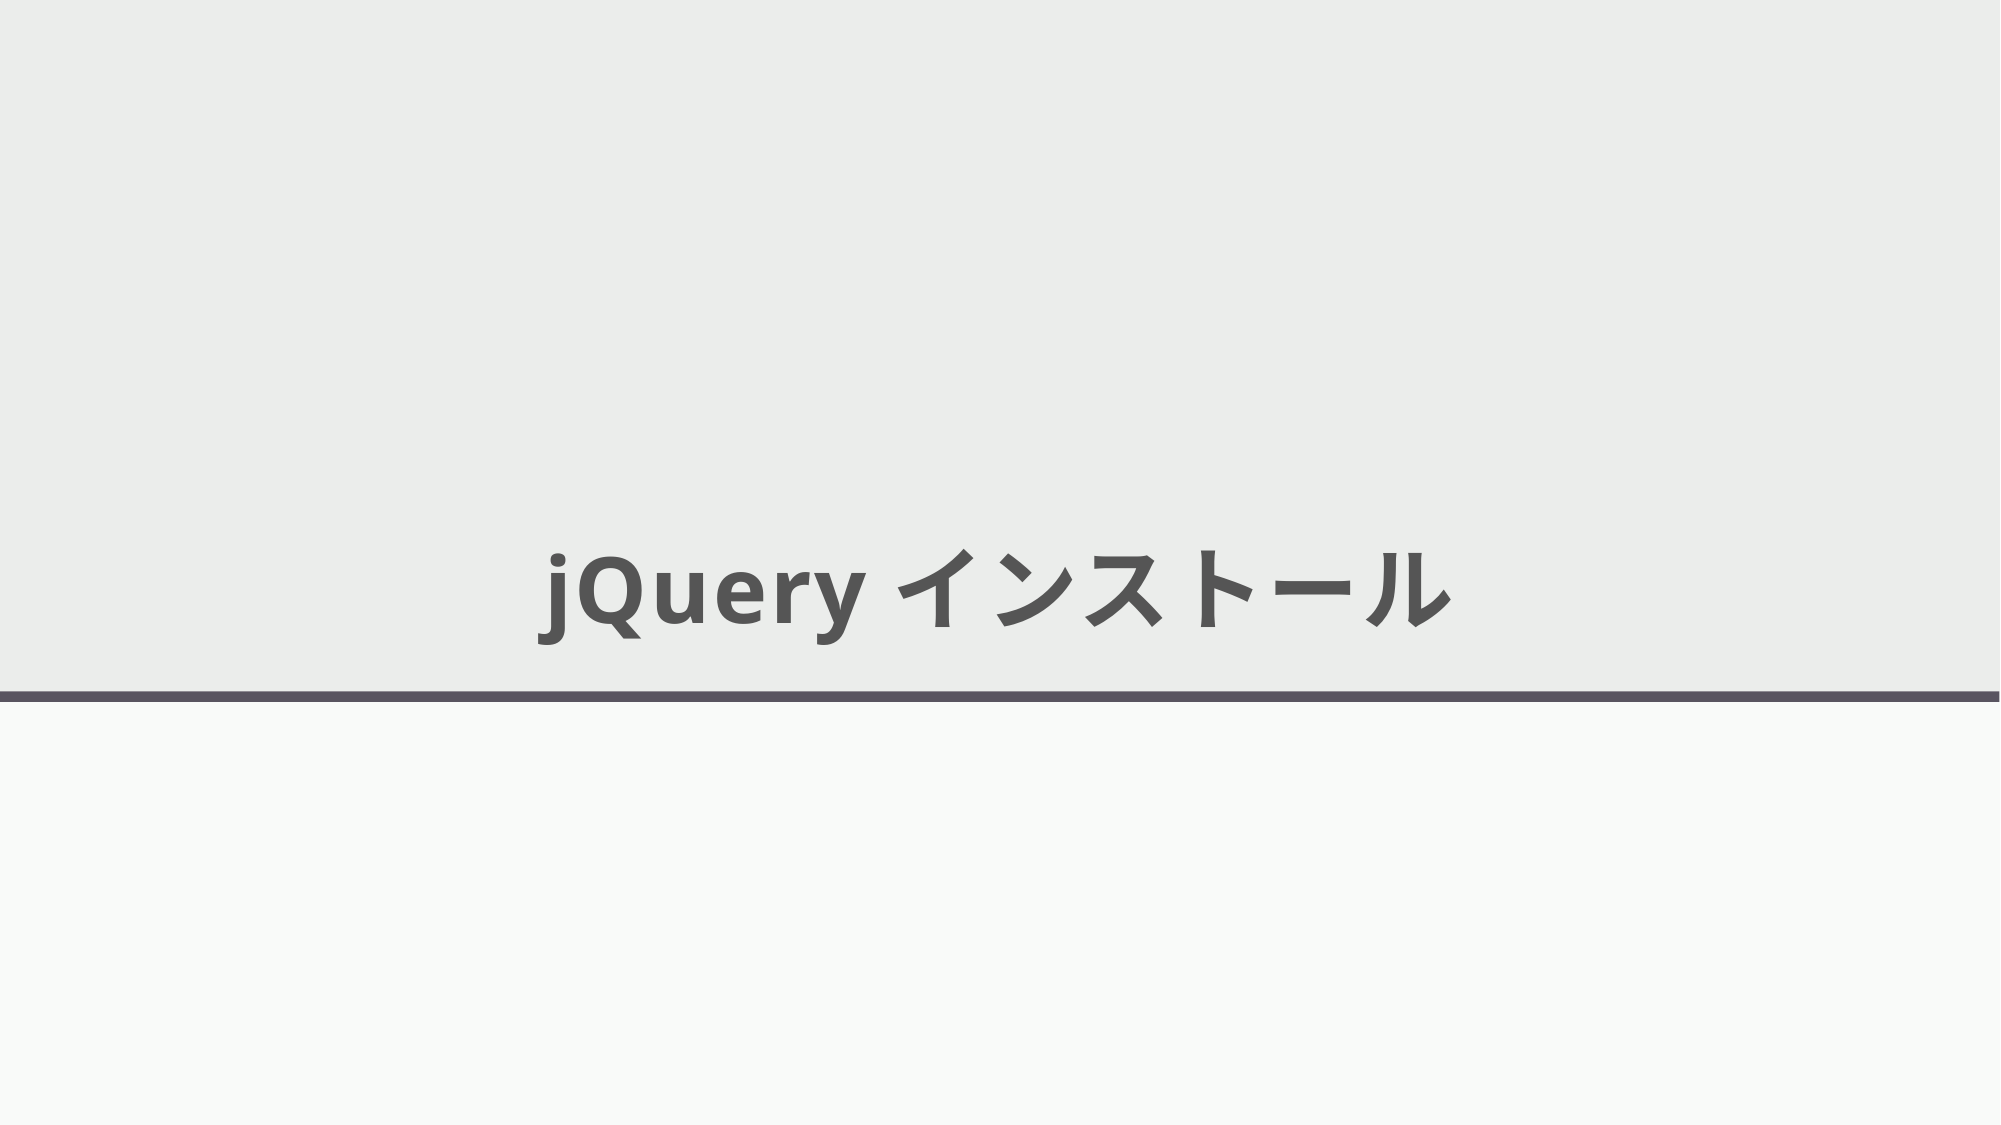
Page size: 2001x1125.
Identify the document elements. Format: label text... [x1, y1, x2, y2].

title jQueryインストール [130, 230, 1869, 657]
